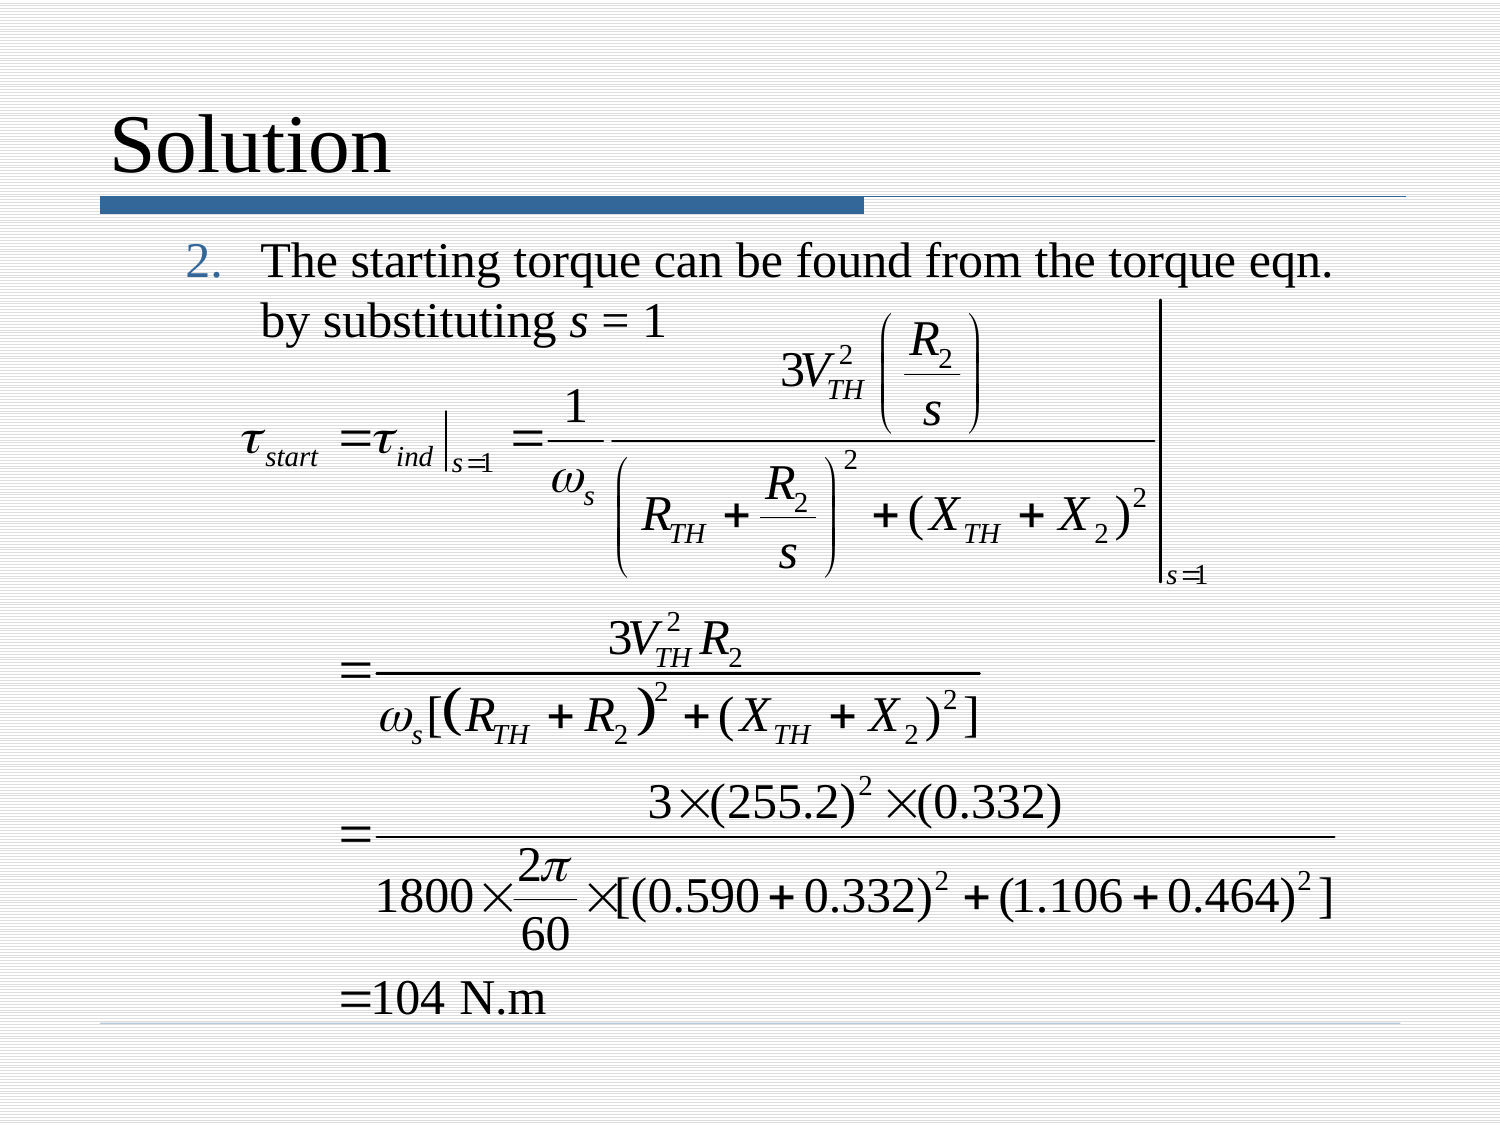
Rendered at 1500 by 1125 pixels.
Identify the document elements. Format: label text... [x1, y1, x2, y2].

list The starting torque can be found from the torque eqn. by substituting s = 1 [92, 220, 1406, 988]
title Solution [94, 50, 1407, 197]
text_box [235, 290, 1344, 1025]
